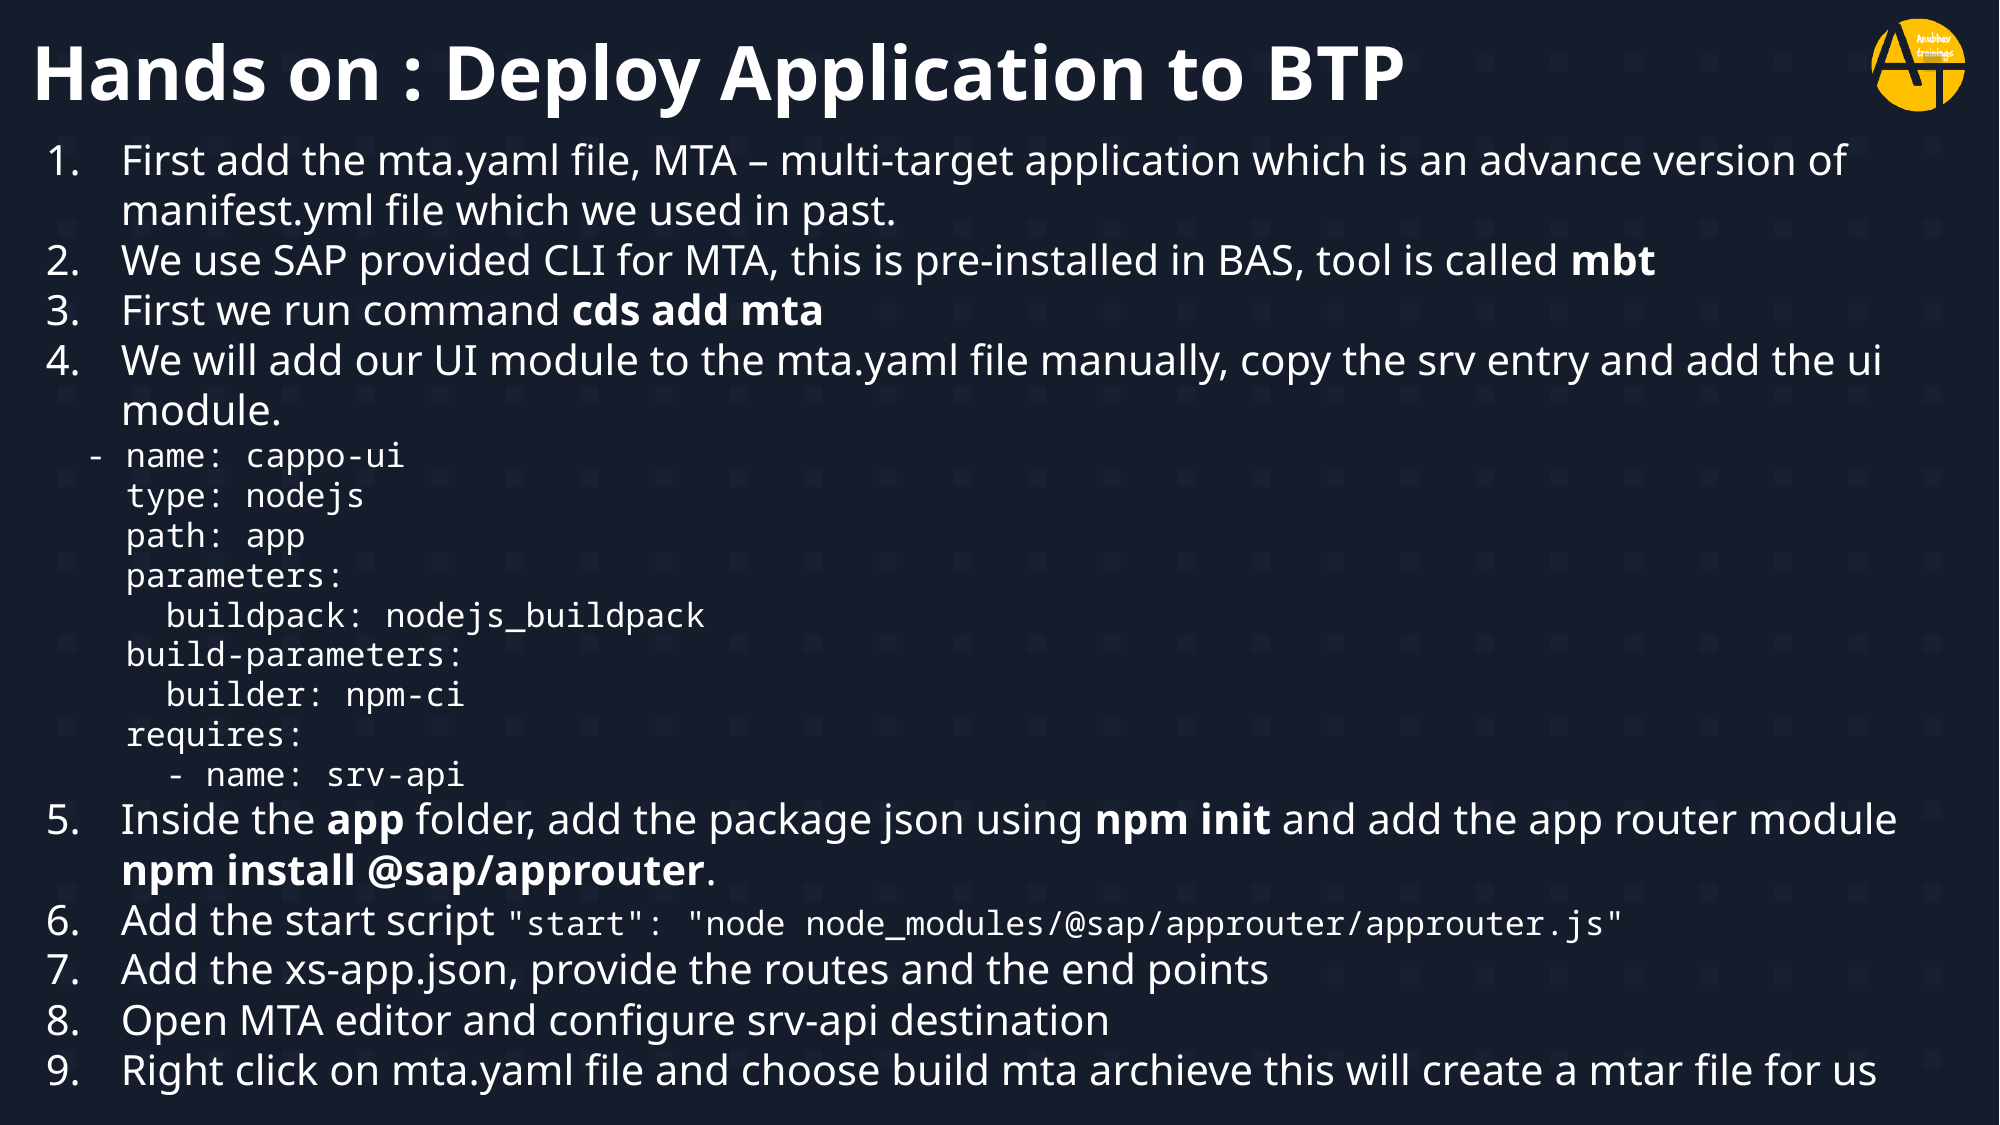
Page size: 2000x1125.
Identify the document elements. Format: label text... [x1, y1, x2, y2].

text_box First add the mta.yaml file, MTA – multi-target application which is an advance version of manifest.yml file which we used in past. We use SAP provided CLI for MTA, this is pre-installed in BAS, tool is called mbt First we run command cds add mta We will add our UI module to the mta.yaml file manually, copy the srv entry and add the ui module. - name: cappo-ui type: nodejs path: app parameters: buildpack: nodejs_buildpack build-parameters: builder: npm-ci requires: - name: srv-api Inside the app folder, add the package json using npm init and add the app router module npm install @sap/approuter. Add the start script "start": "node node_modules/@sap/approuter/approuter.js" Add the xs-app.json, provide the routes and the end points Open MTA editor and configure srv-api destination Right click on mta.yaml file and choose build mta archieve this will create a mtar file for us [31, 126, 1969, 1125]
title Hands on : Deploy Application to BTP [31, 12, 1831, 126]
picture [1862, 12, 1970, 119]
